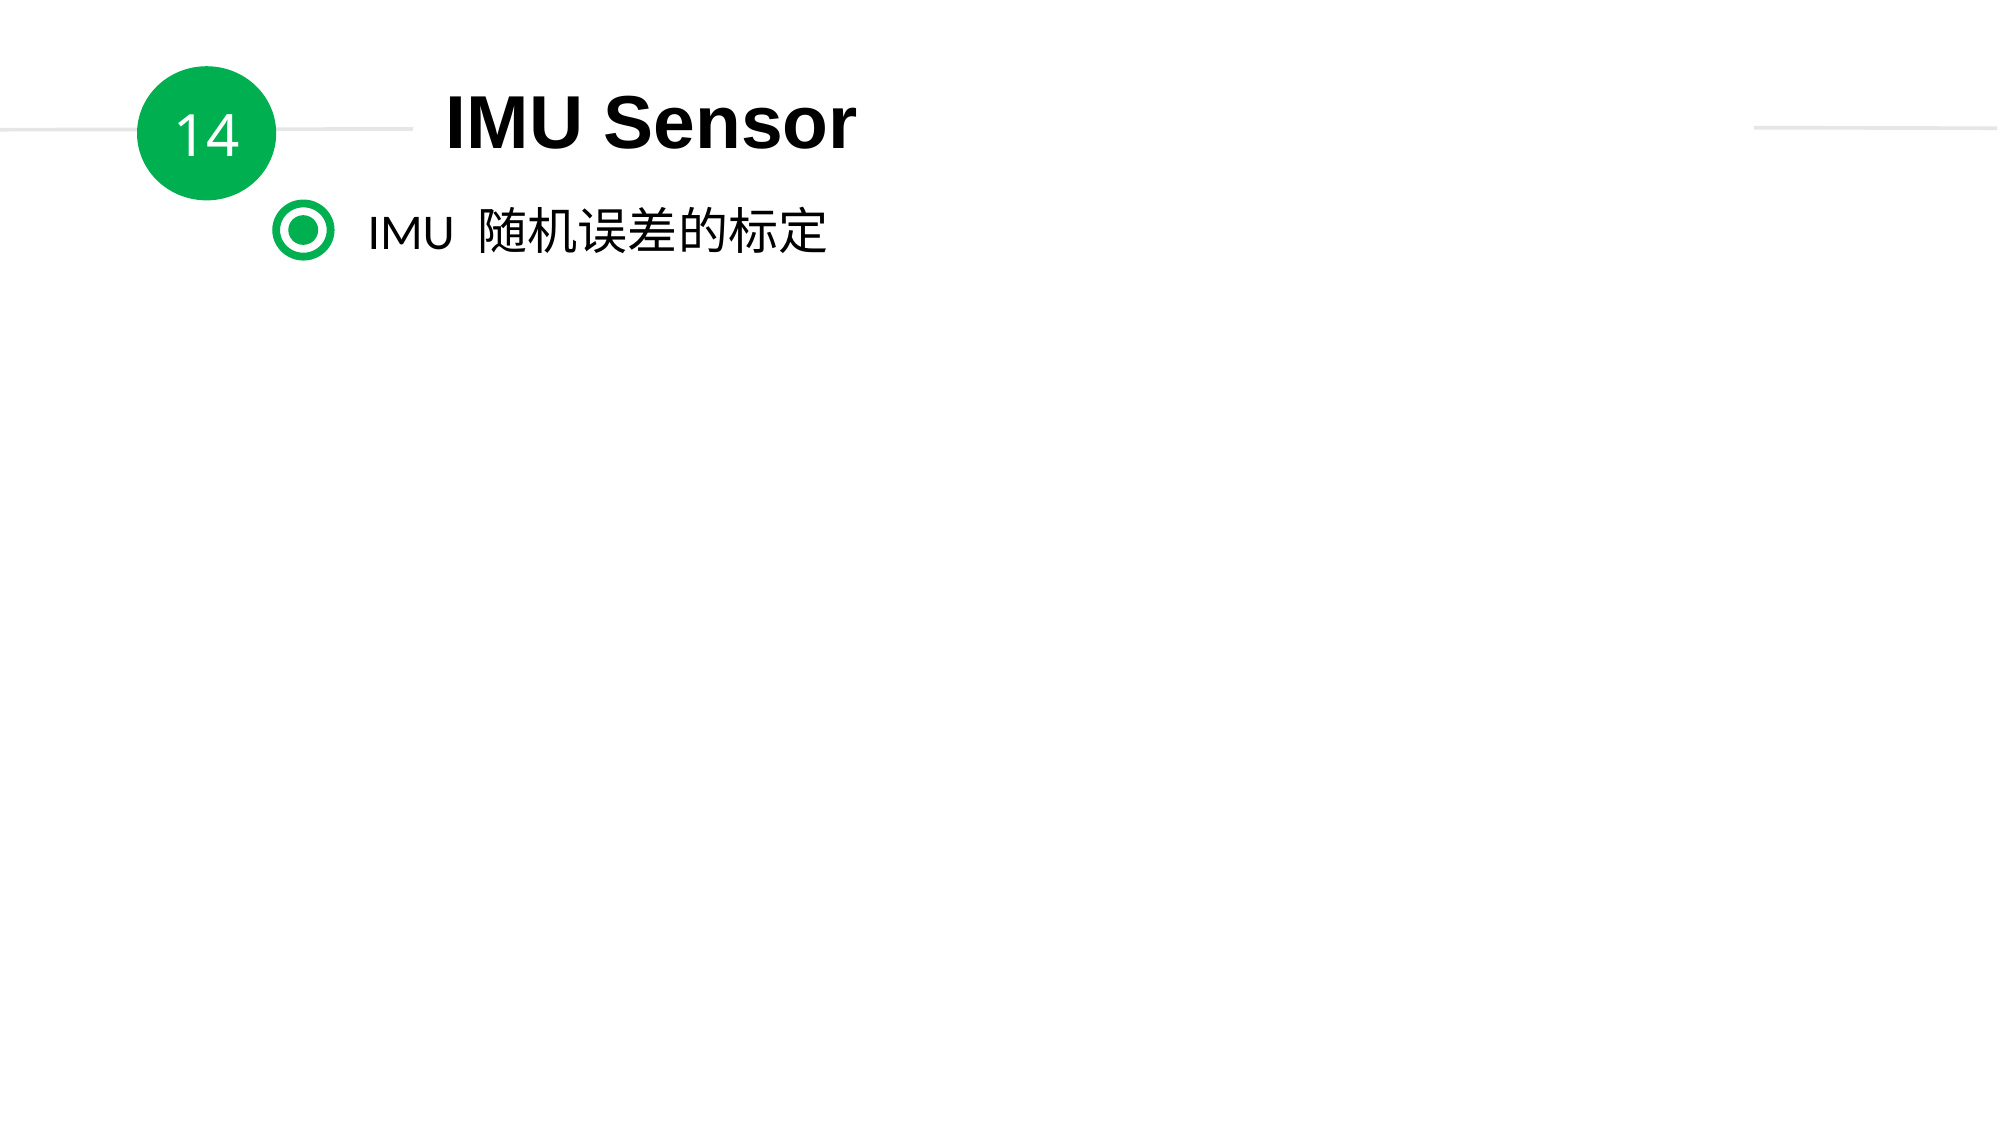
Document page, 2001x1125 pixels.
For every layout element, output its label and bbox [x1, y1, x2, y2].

text_box [276, 192, 1825, 269]
text_box [0, 66, 1998, 201]
